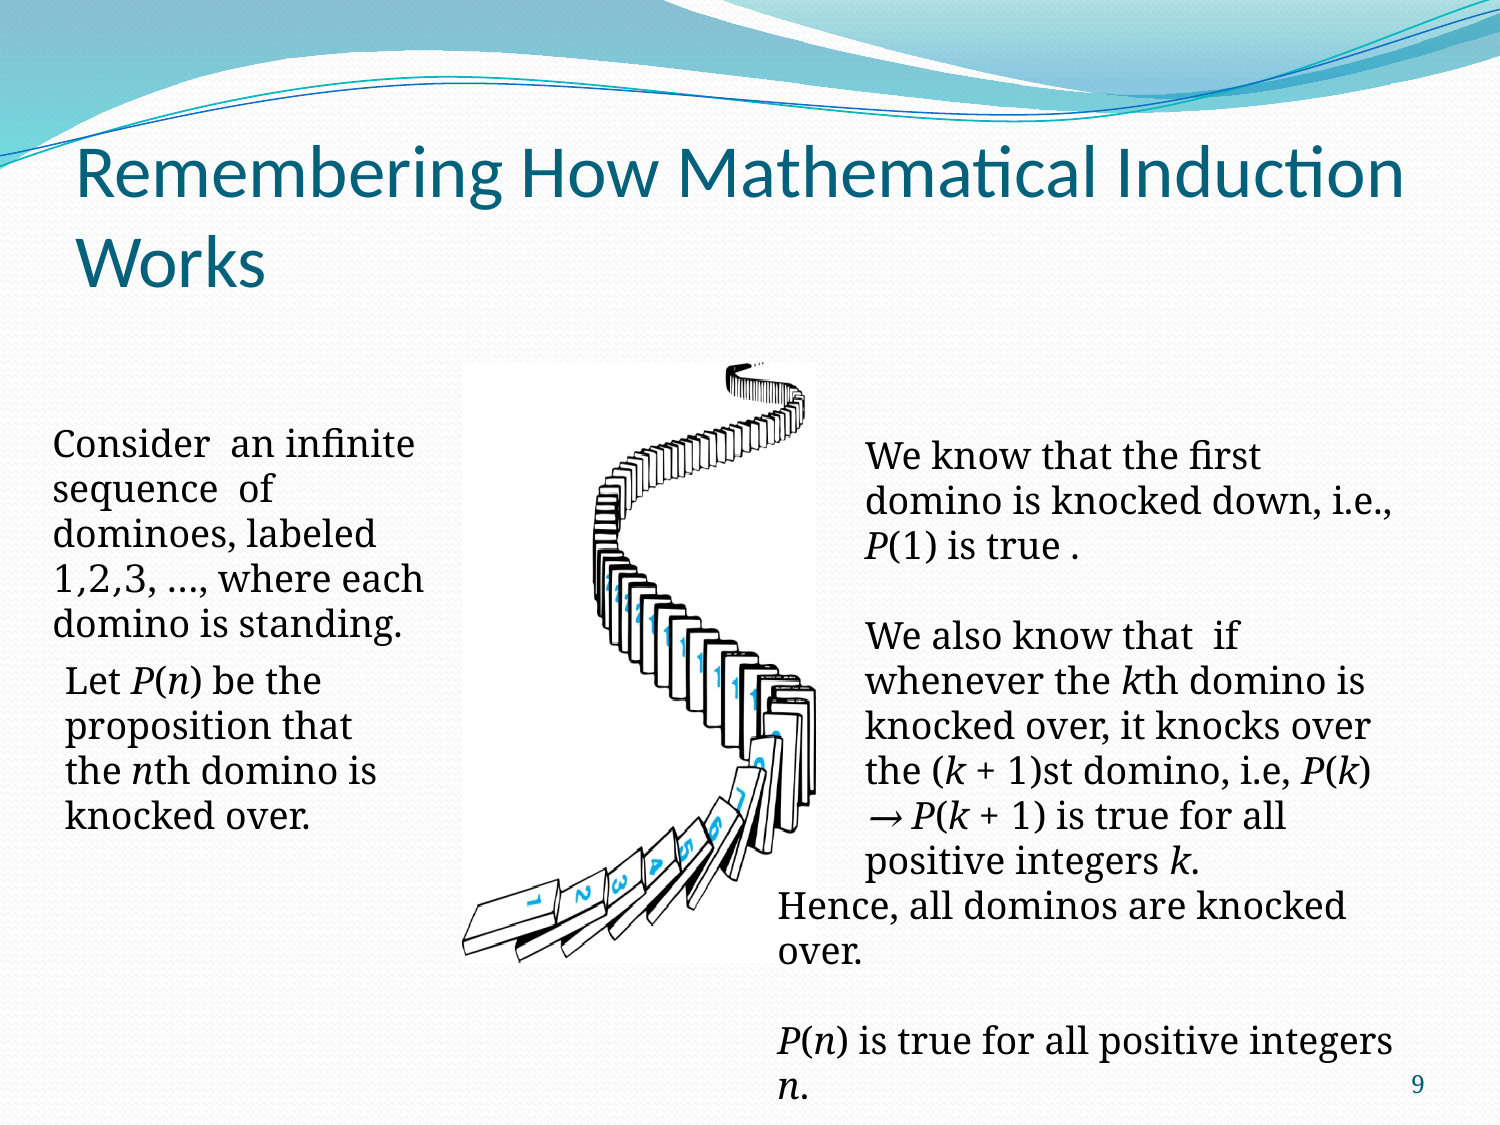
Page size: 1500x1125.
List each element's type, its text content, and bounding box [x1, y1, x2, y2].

text_box Consider an infinite sequence of dominoes, labeled 1,2,3, …, where each domino is standing. [37, 412, 455, 653]
text_box We know that the first domino is knocked down, i.e., P(1) is true . We also know that if whenever the kth domino is knocked over, it knocks over the (k + 1)st domino, i.e, P(k) → P(k + 1) is true for all positive integers k. [849, 424, 1413, 874]
text_box Let P(n) be the proposition that the nth domino is knocked over. [49, 649, 425, 890]
text_box Hence, all dominos are knocked over. P(n) is true for all positive integers n. [762, 874, 1425, 1125]
title Remembering How Mathematical Induction Works [75, 115, 1425, 303]
title Which Form of Induction Should Be Used? [762, 874, 823, 975]
slide_number 9 [1299, 1042, 1425, 1103]
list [462, 362, 816, 963]
